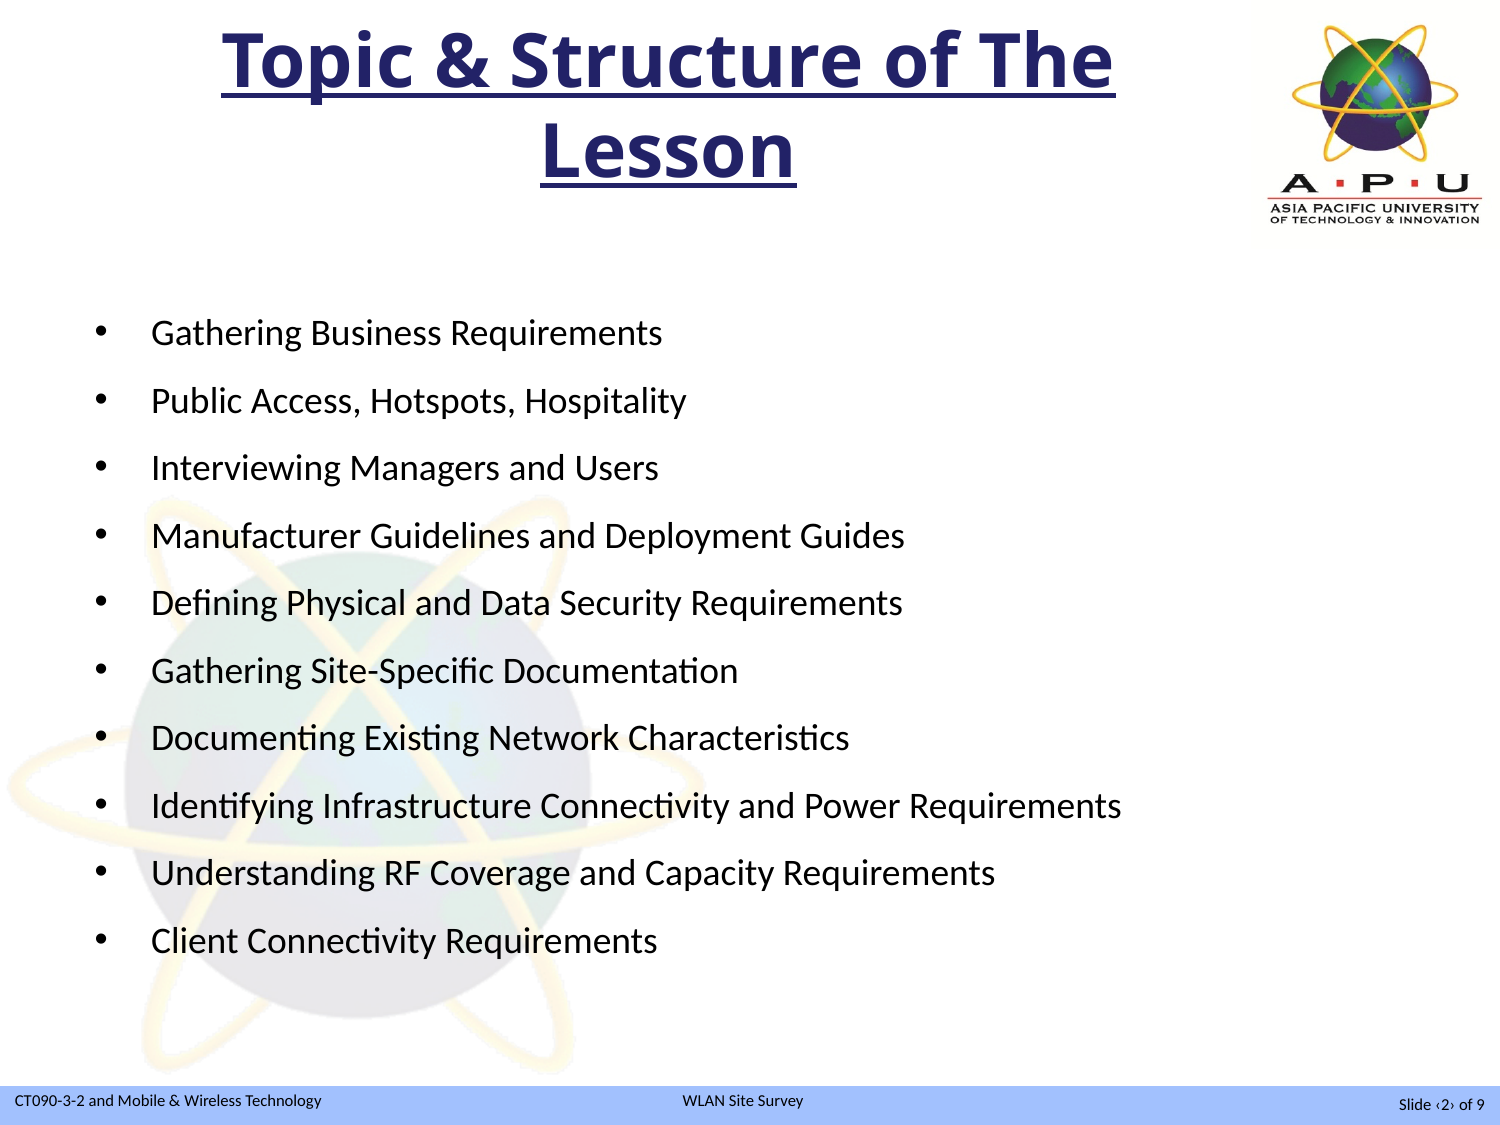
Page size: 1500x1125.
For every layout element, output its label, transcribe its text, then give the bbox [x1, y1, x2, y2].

text_box Gathering Business Requirements Public Access, Hotspots, Hospitality Interviewing Managers and Users Manufacturer Guidelines and Deployment Guides Defining Physical and Data Security Requirements Gathering Site-Specific Documentation Documenting Existing Network Characteristics Identifying Infrastructure Connectivity and Power Requirements Understanding RF Coverage and Capacity Requirements Client Connectivity Requirements [79, 278, 1430, 1021]
footer Slide ‹2› of 9 [1024, 1086, 1500, 1125]
picture [1251, 0, 1500, 249]
title Topic & Structure of The Lesson [96, 0, 1241, 204]
